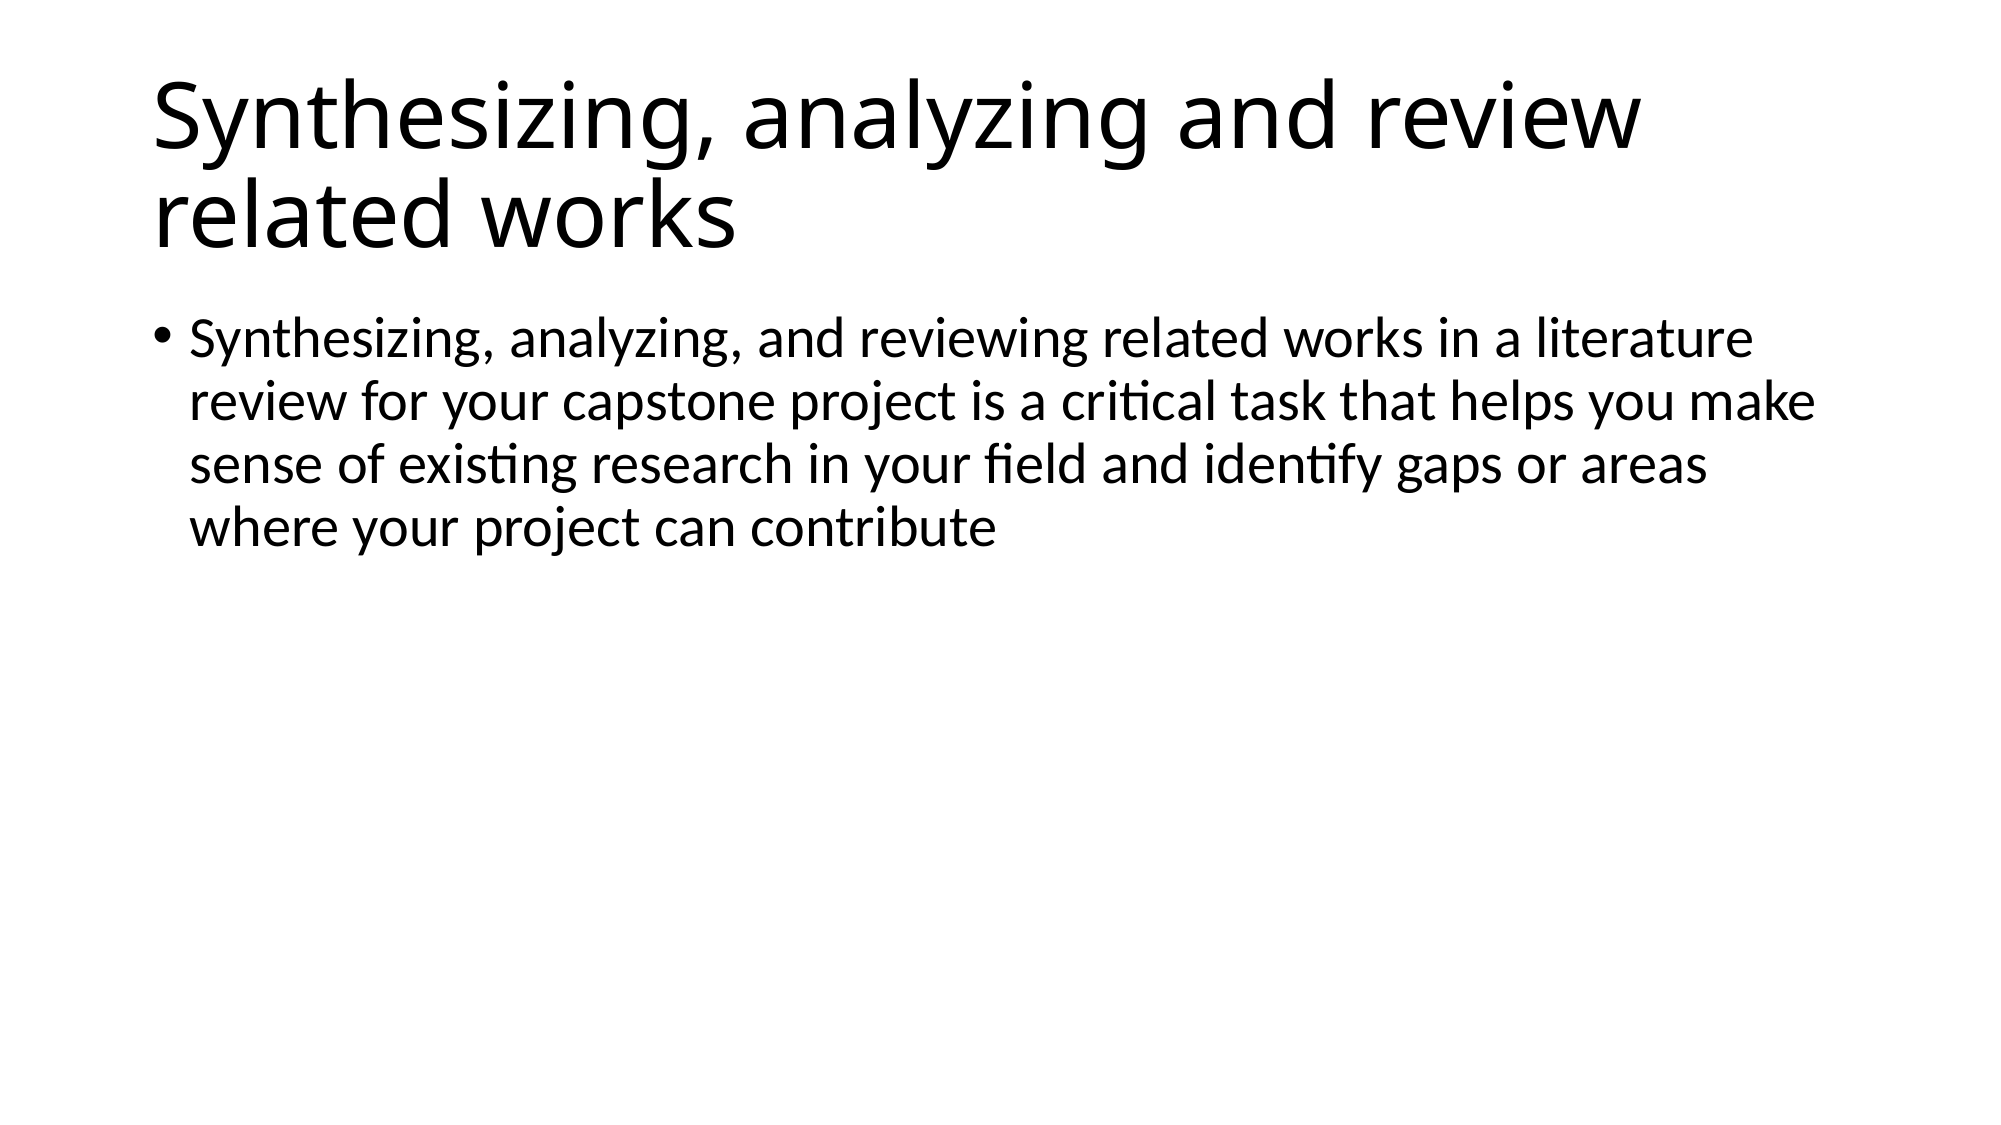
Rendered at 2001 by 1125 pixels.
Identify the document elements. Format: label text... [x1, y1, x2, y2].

list Synthesizing, analyzing, and reviewing related works in a literature review for your capstone project is a critical task that helps you make sense of existing research in your field and identify gaps or areas where your project can contribute [137, 299, 1863, 1014]
title Synthesizing, analyzing and review related works [137, 59, 1863, 278]
